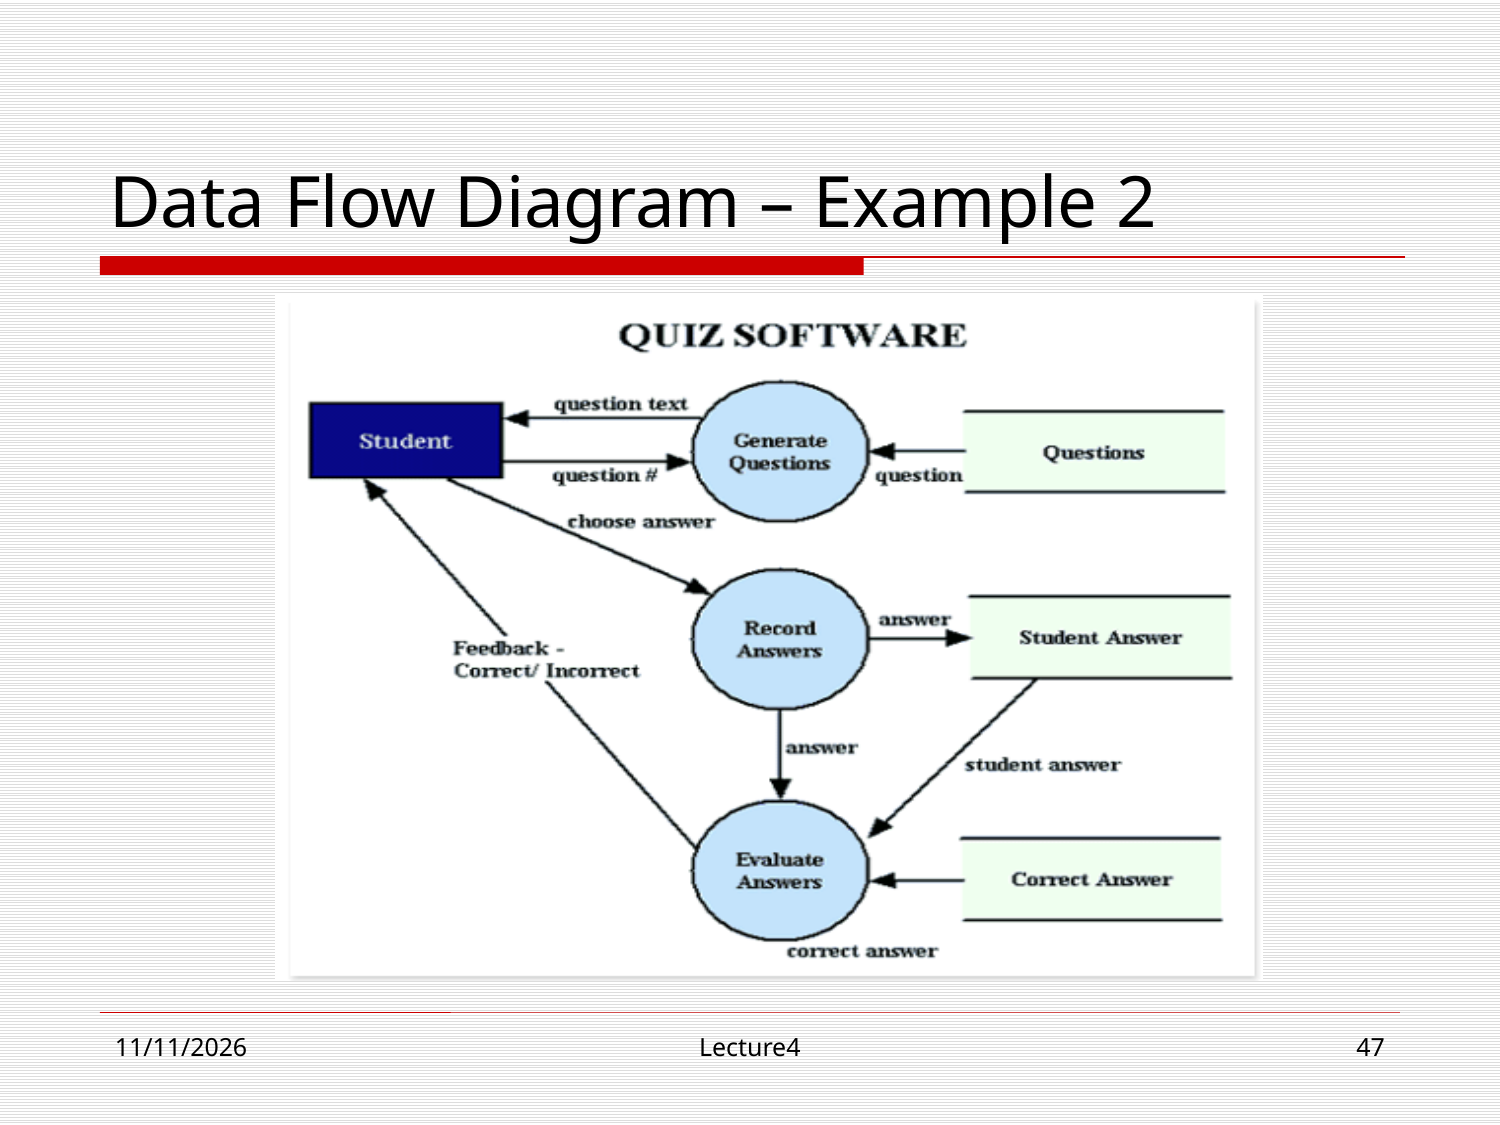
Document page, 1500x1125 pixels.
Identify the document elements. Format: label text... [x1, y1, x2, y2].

footer Lecture4 [512, 1024, 988, 1103]
slide_number 47 [1074, 1024, 1401, 1103]
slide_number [99, 1024, 426, 1103]
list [274, 294, 1263, 981]
title Data Flow Diagram – Example 2 [94, 50, 1407, 250]
